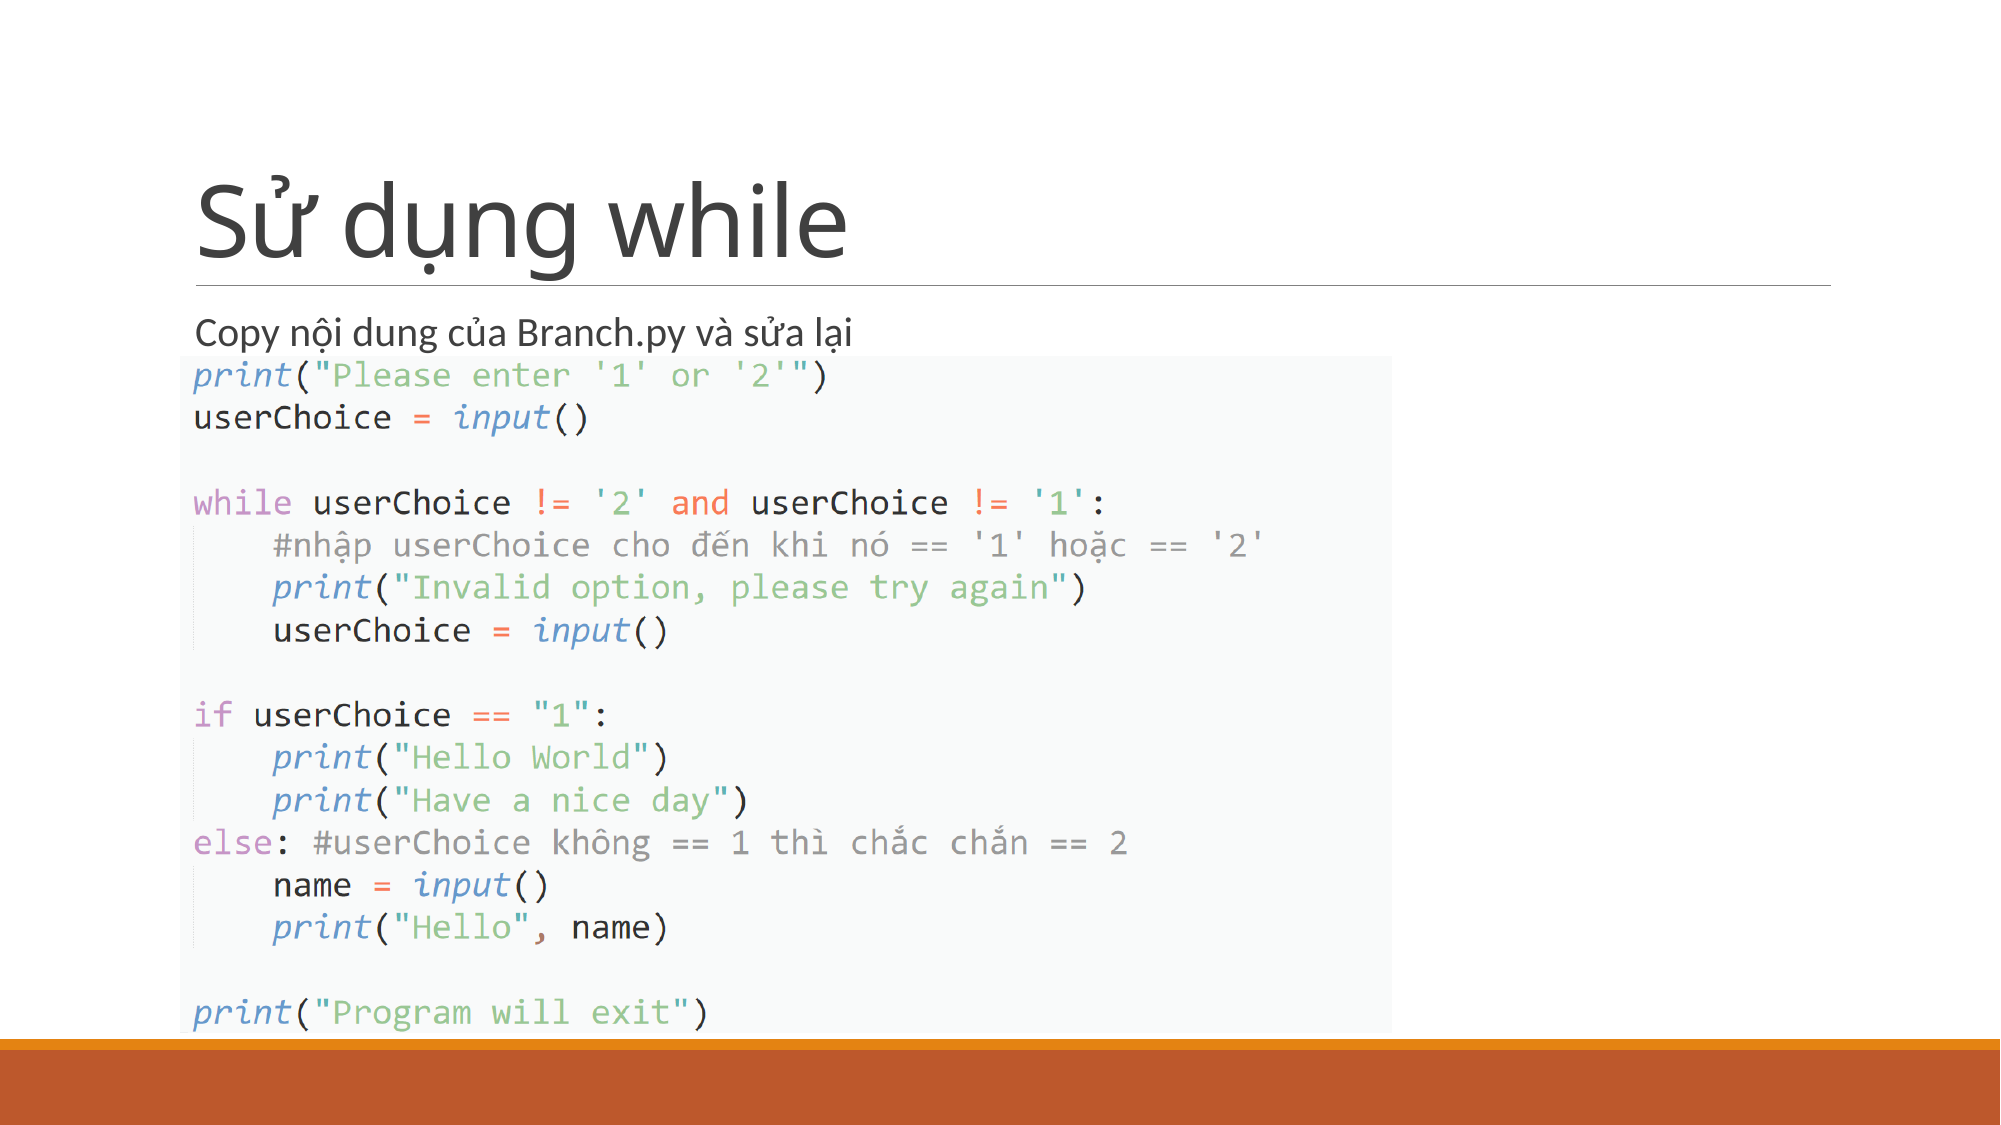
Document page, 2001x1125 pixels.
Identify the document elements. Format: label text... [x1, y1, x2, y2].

list Copy nội dung của Branch.py và sửa lại [180, 302, 1830, 963]
title Sử dụng while [180, 47, 1830, 285]
picture [179, 356, 1392, 1033]
